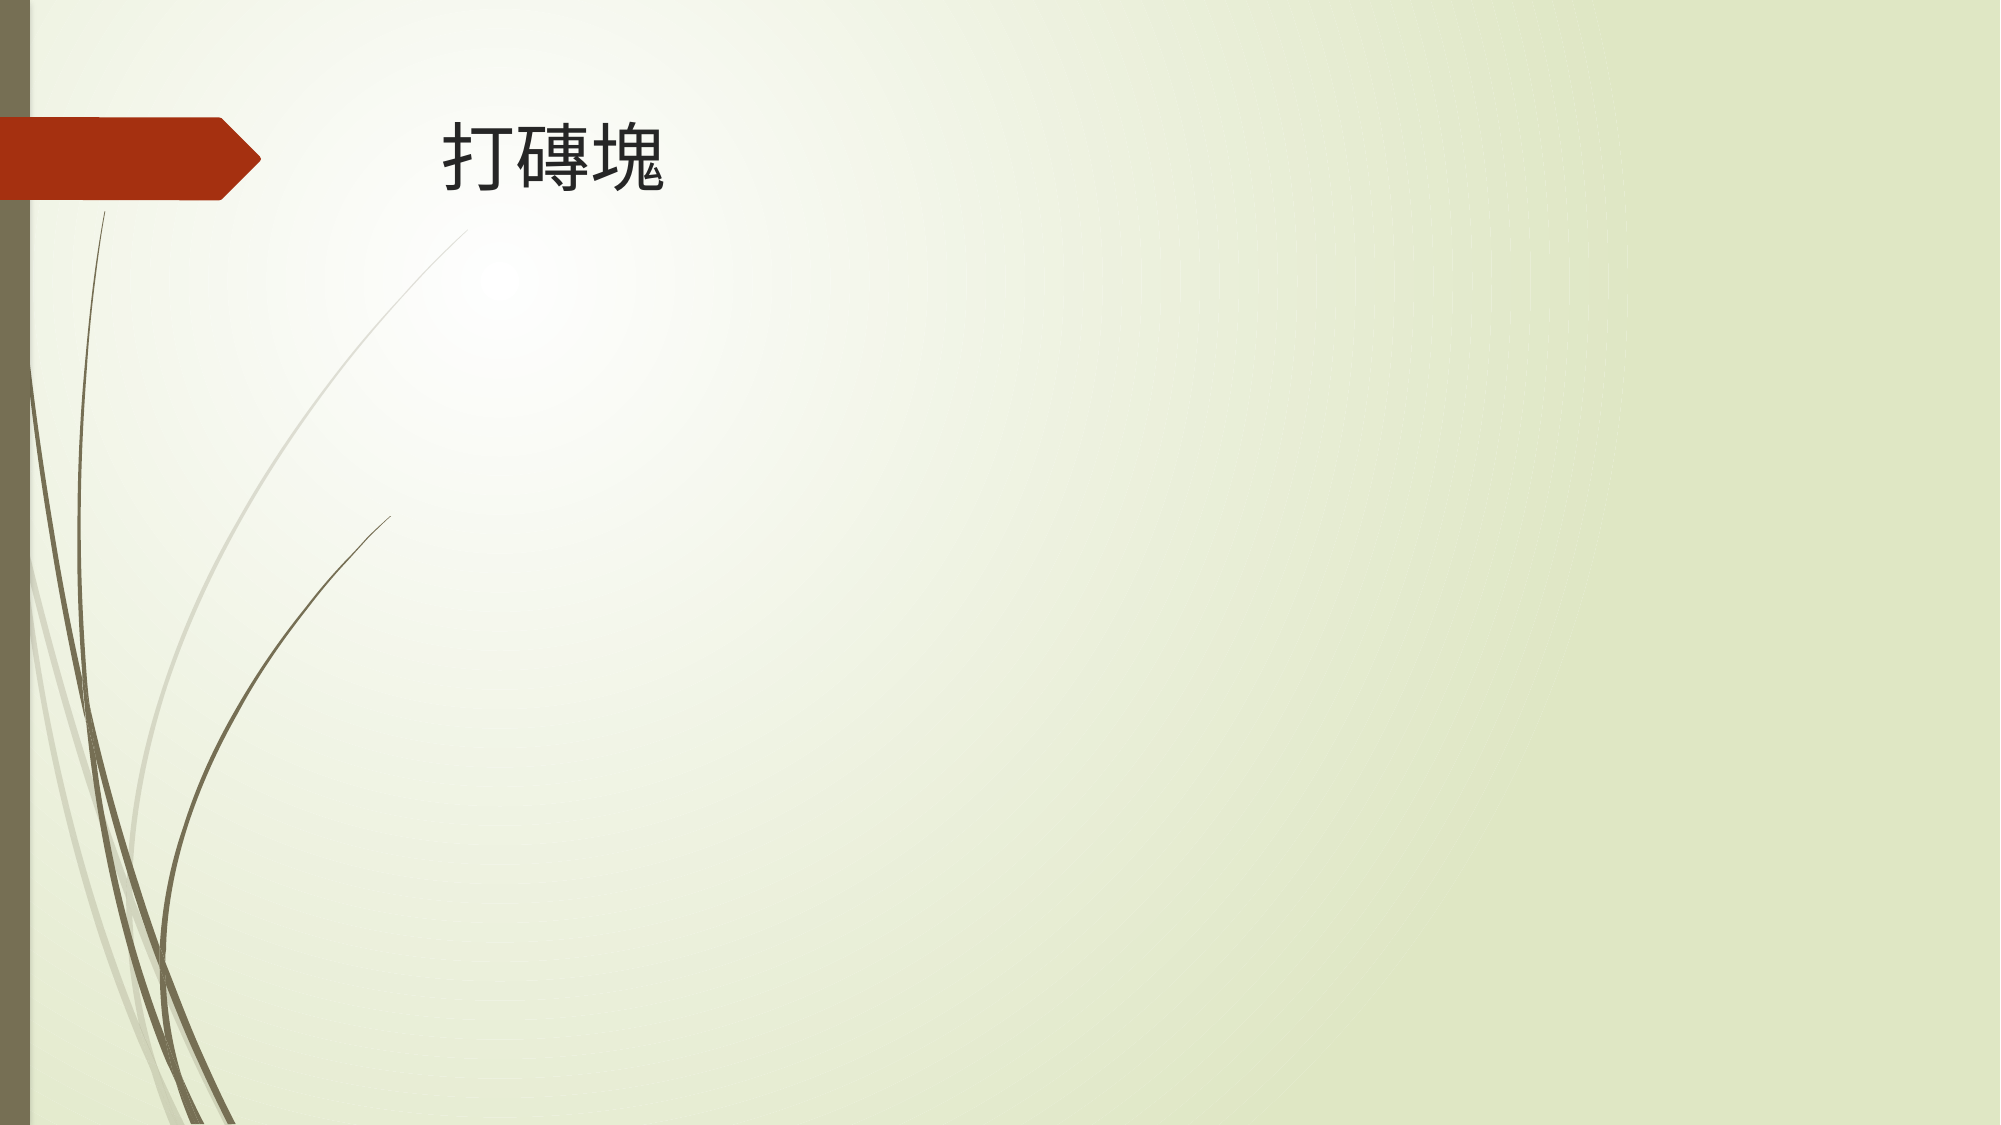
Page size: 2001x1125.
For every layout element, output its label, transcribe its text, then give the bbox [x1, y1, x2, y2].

title 打磚塊 [425, 102, 1888, 313]
